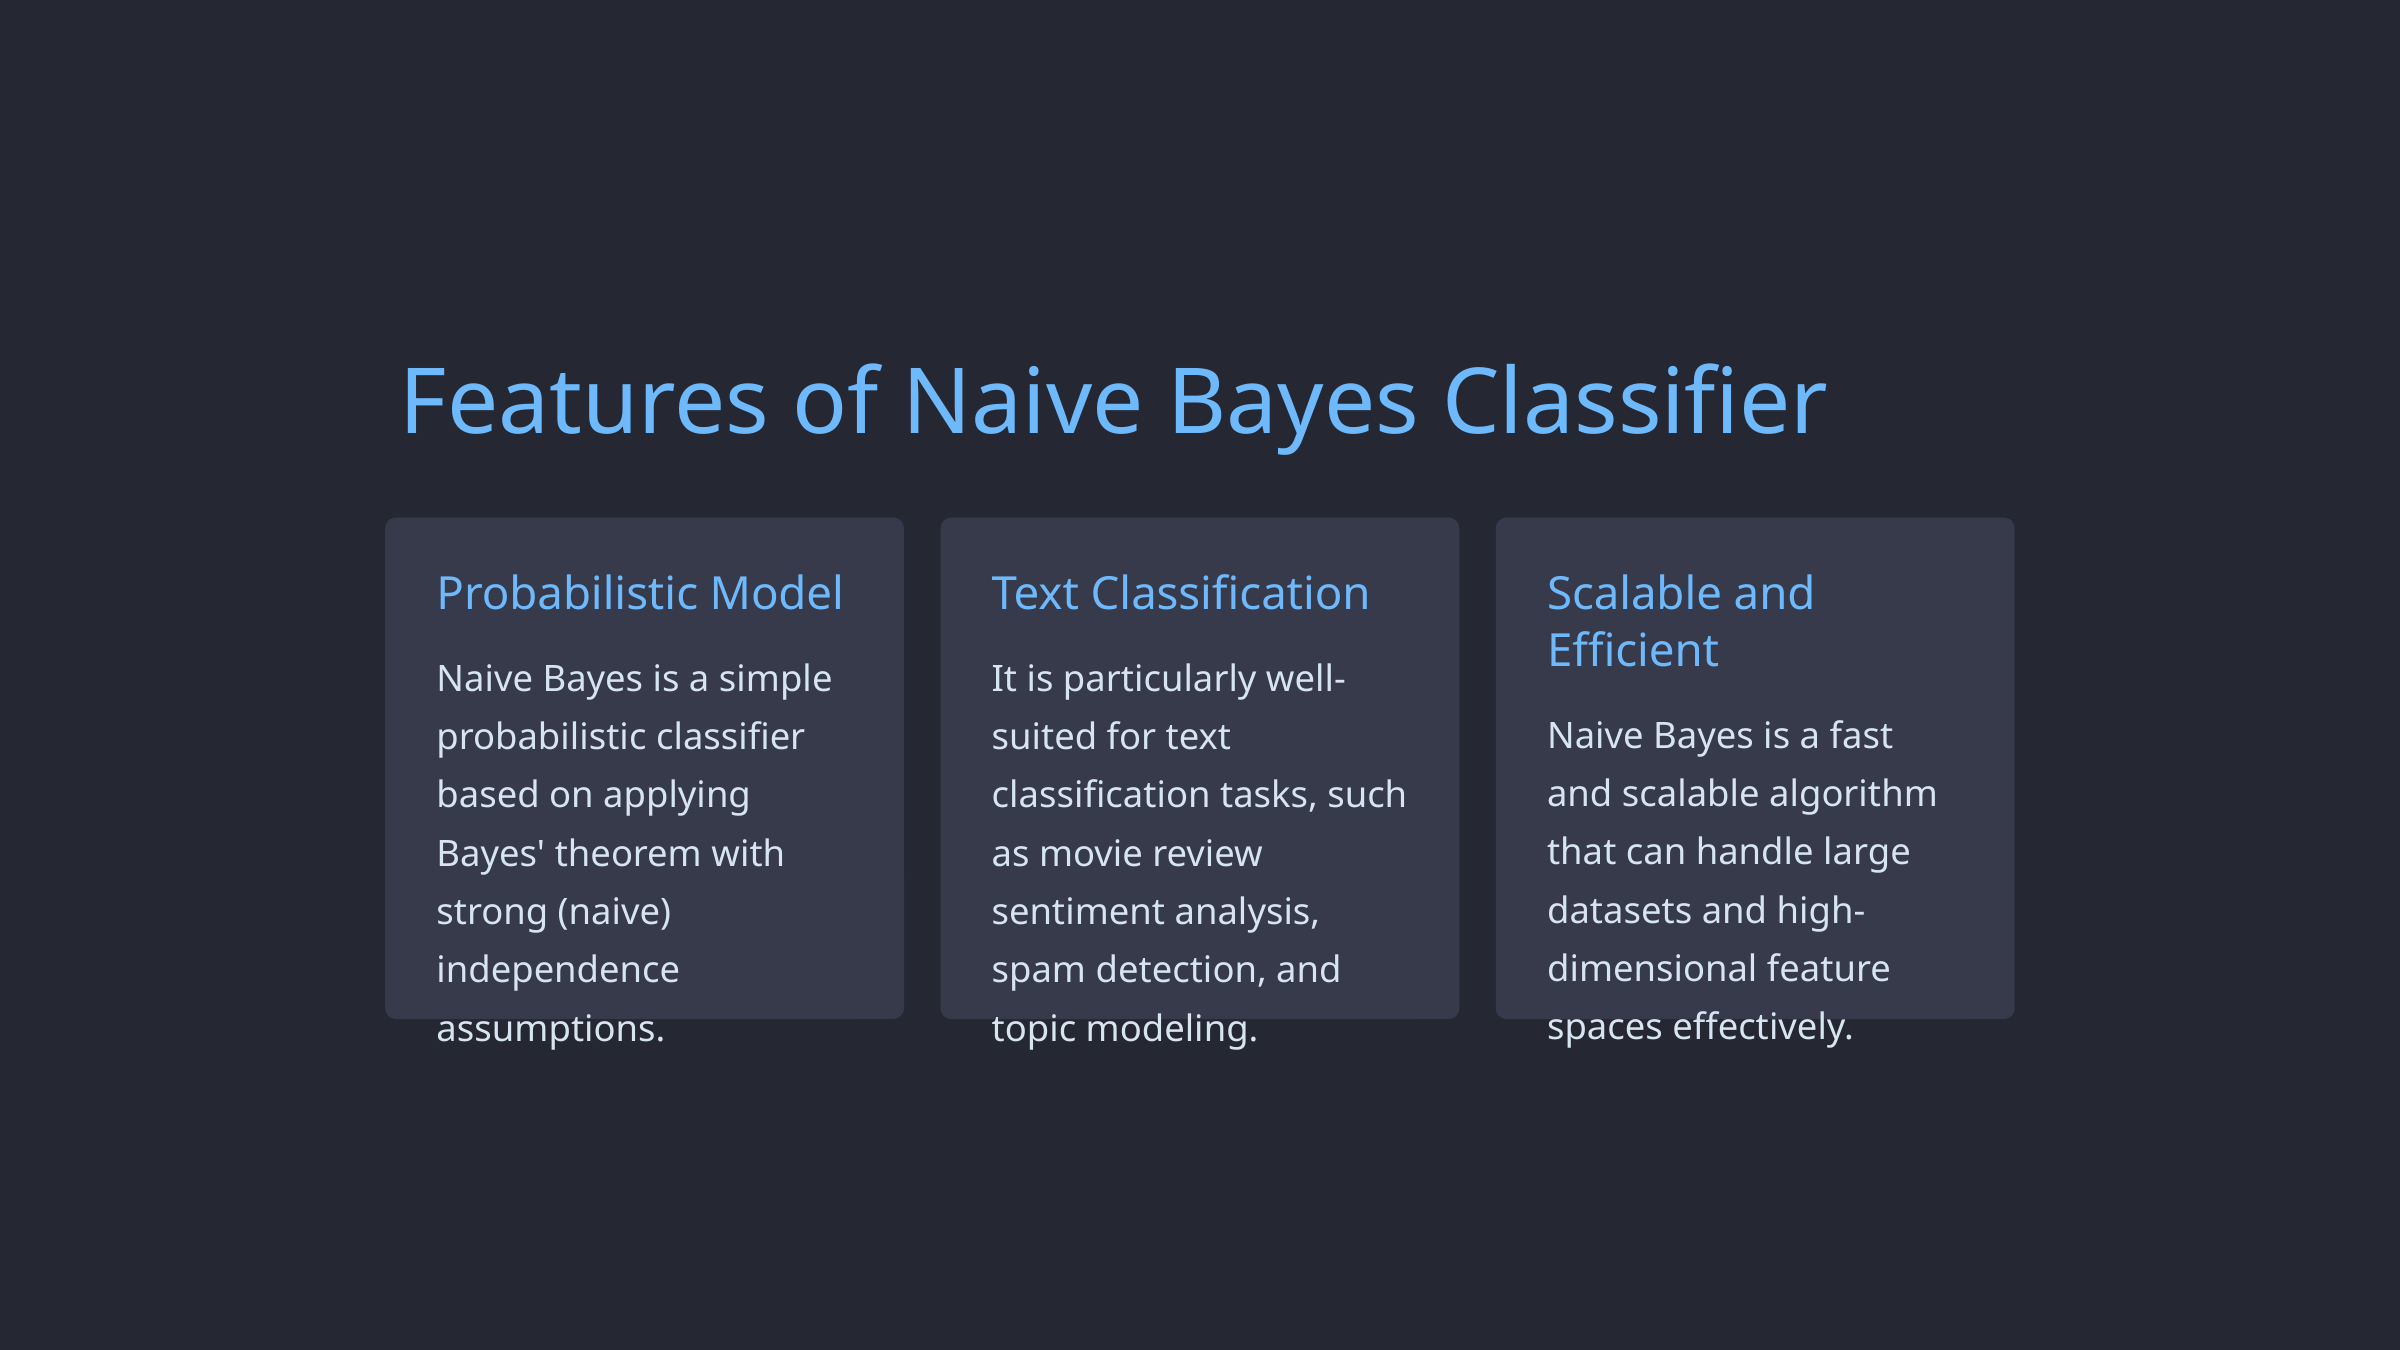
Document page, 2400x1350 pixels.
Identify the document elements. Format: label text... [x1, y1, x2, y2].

text_box [1495, 517, 2015, 1020]
text_box Scalable and Efficient [1532, 554, 1979, 668]
text_box Naive Bayes is a simple probabilistic classifier based on applying Bayes' theorem with strong (naive) independence assumptions. [421, 632, 868, 925]
text_box Text Classification [976, 553, 1423, 611]
text_box Features of Naive Bayes Classifier [385, 330, 1838, 445]
text_box [0, 0, 2400, 1350]
text_box It is particularly well-suited for text classification tasks, such as movie review sentiment analysis, spam detection, and topic modeling. [976, 632, 1423, 983]
text_box [385, 517, 905, 1020]
text_box Probabilistic Model [421, 553, 868, 611]
text_box Naive Bayes is a fast and scalable algorithm that can handle large datasets and high-dimensional feature spaces effectively. [1532, 689, 1979, 982]
text_box [940, 517, 1460, 1020]
